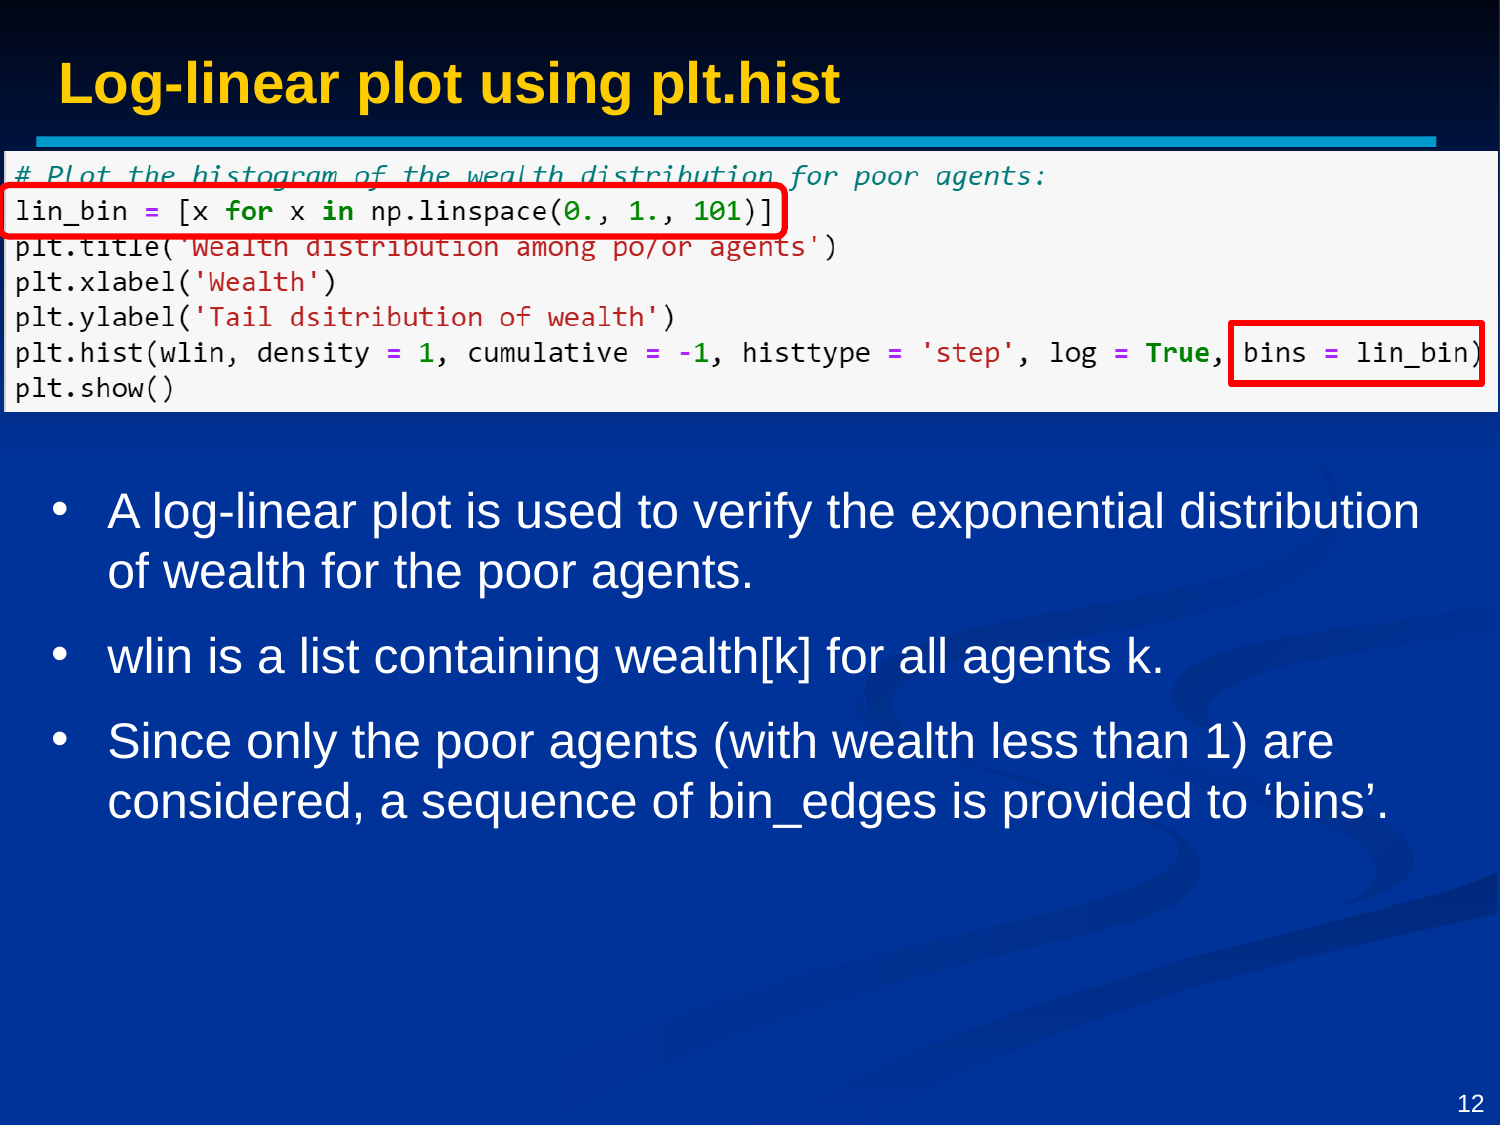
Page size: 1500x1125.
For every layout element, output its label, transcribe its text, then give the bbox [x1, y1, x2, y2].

slide_number 12 [1149, 1046, 1500, 1125]
text_box Log-linear plot using plt.hist [43, 37, 1457, 149]
picture [4, 150, 1498, 412]
text_box A log-linear plot is used to verify the exponential distribution of wealth for the poor agents. wlin is a list containing wealth[k] for all agents k. Since only the poor agents (with wealth less than 1) are considered, a sequence of bin_edges is provided to ‘bins’. [36, 470, 1446, 836]
